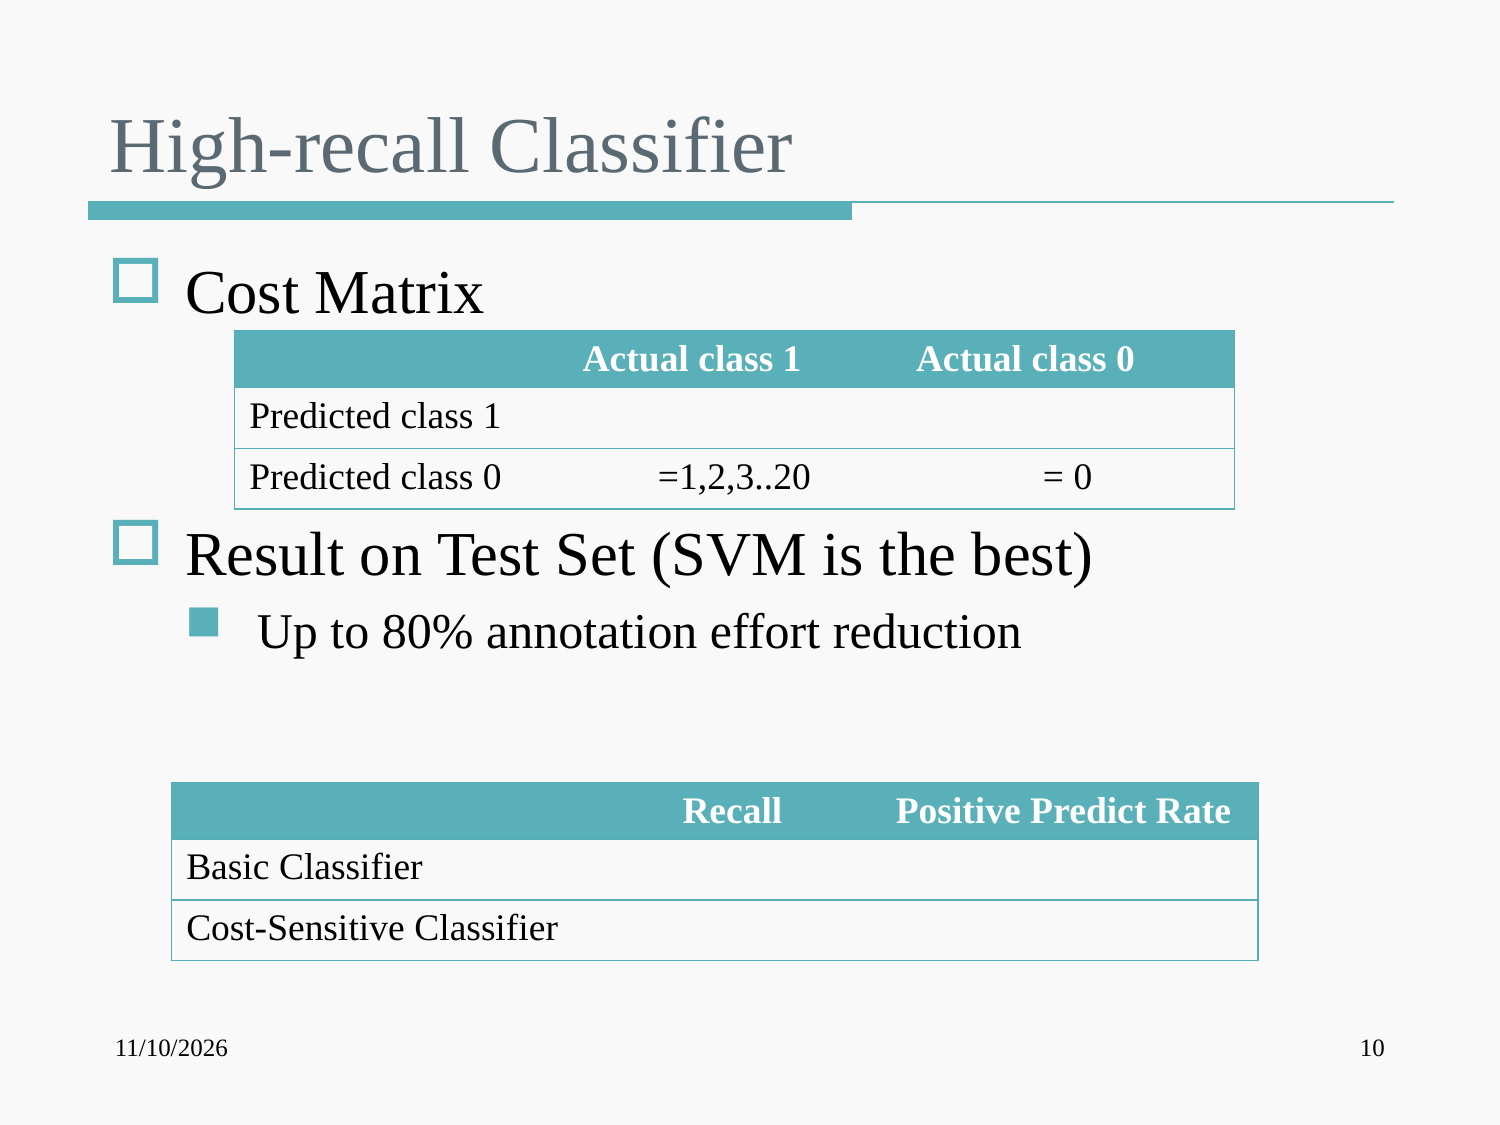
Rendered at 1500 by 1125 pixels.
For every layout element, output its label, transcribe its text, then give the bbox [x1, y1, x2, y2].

title High-recall Classifier [93, 49, 1407, 197]
slide_number 10 [1074, 1024, 1401, 1103]
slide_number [99, 1024, 426, 1103]
